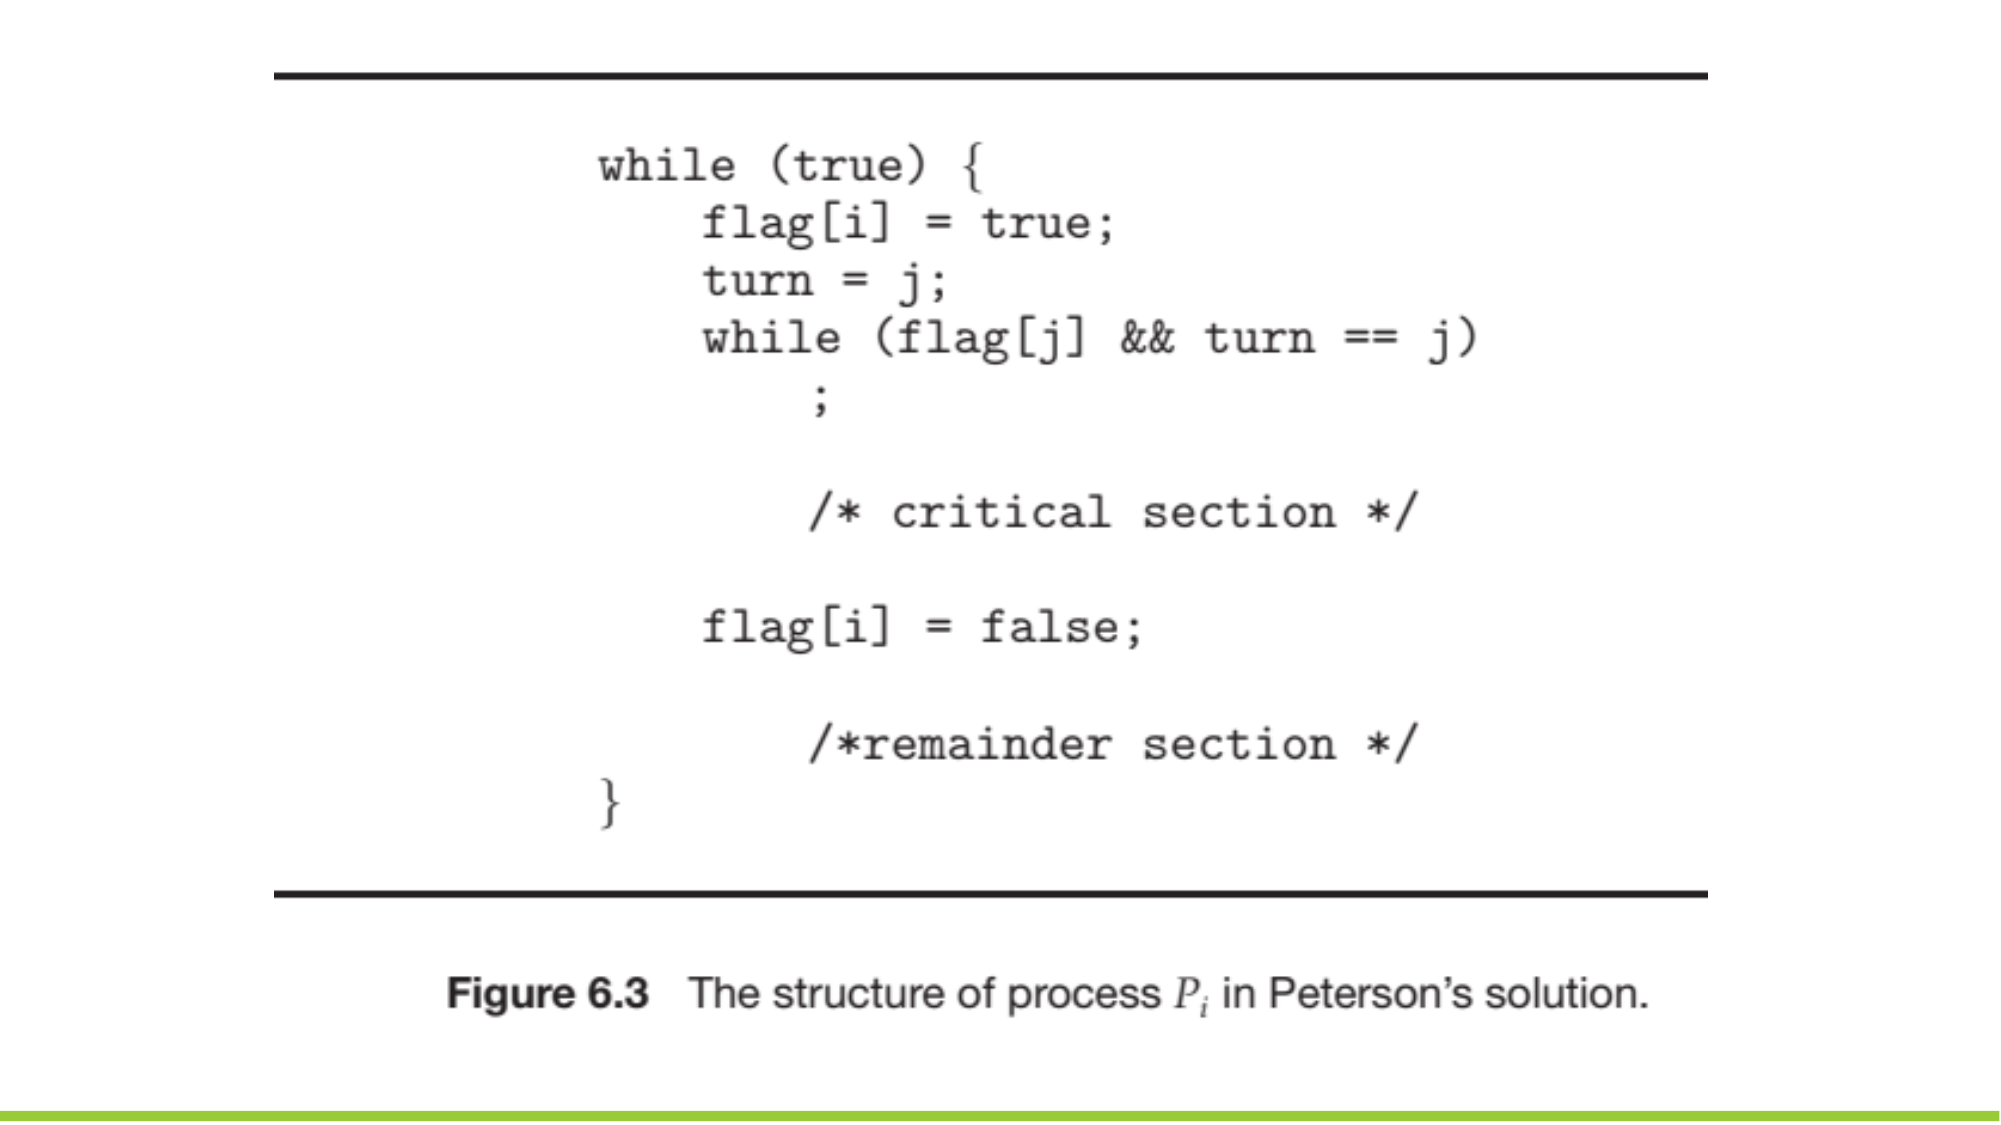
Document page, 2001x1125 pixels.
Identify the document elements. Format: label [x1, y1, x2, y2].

picture [273, 59, 1709, 1031]
